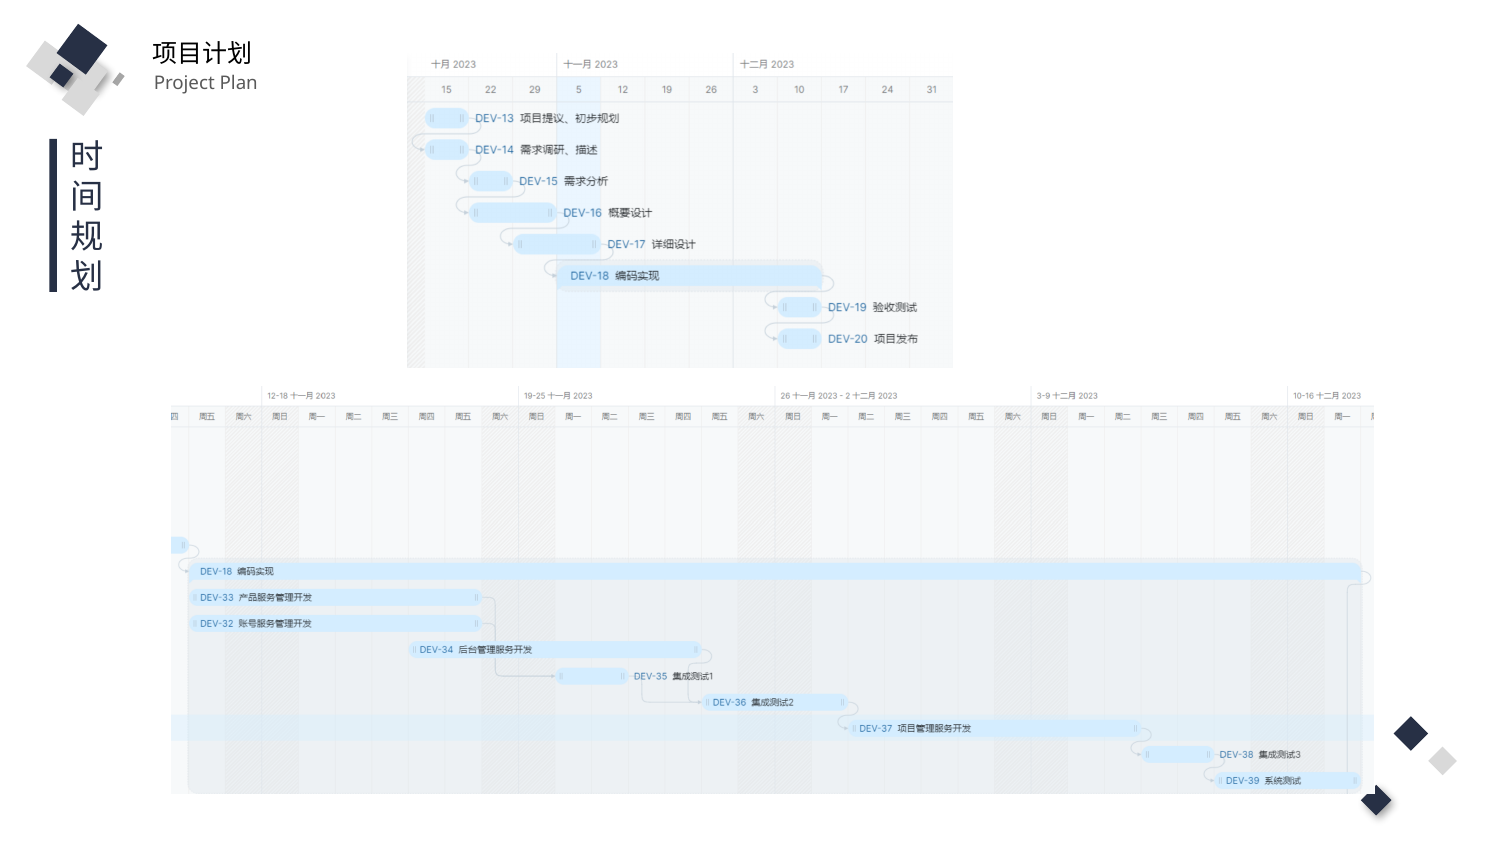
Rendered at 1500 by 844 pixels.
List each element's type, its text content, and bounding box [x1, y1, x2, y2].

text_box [32, 36, 115, 116]
picture [407, 52, 954, 369]
text_box Project Plan [139, 63, 273, 101]
text_box 项目计划 [137, 30, 268, 76]
picture [170, 386, 1375, 794]
text_box 时间规划 [55, 128, 125, 303]
text_box [47, 137, 55, 294]
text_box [1313, 708, 1453, 812]
